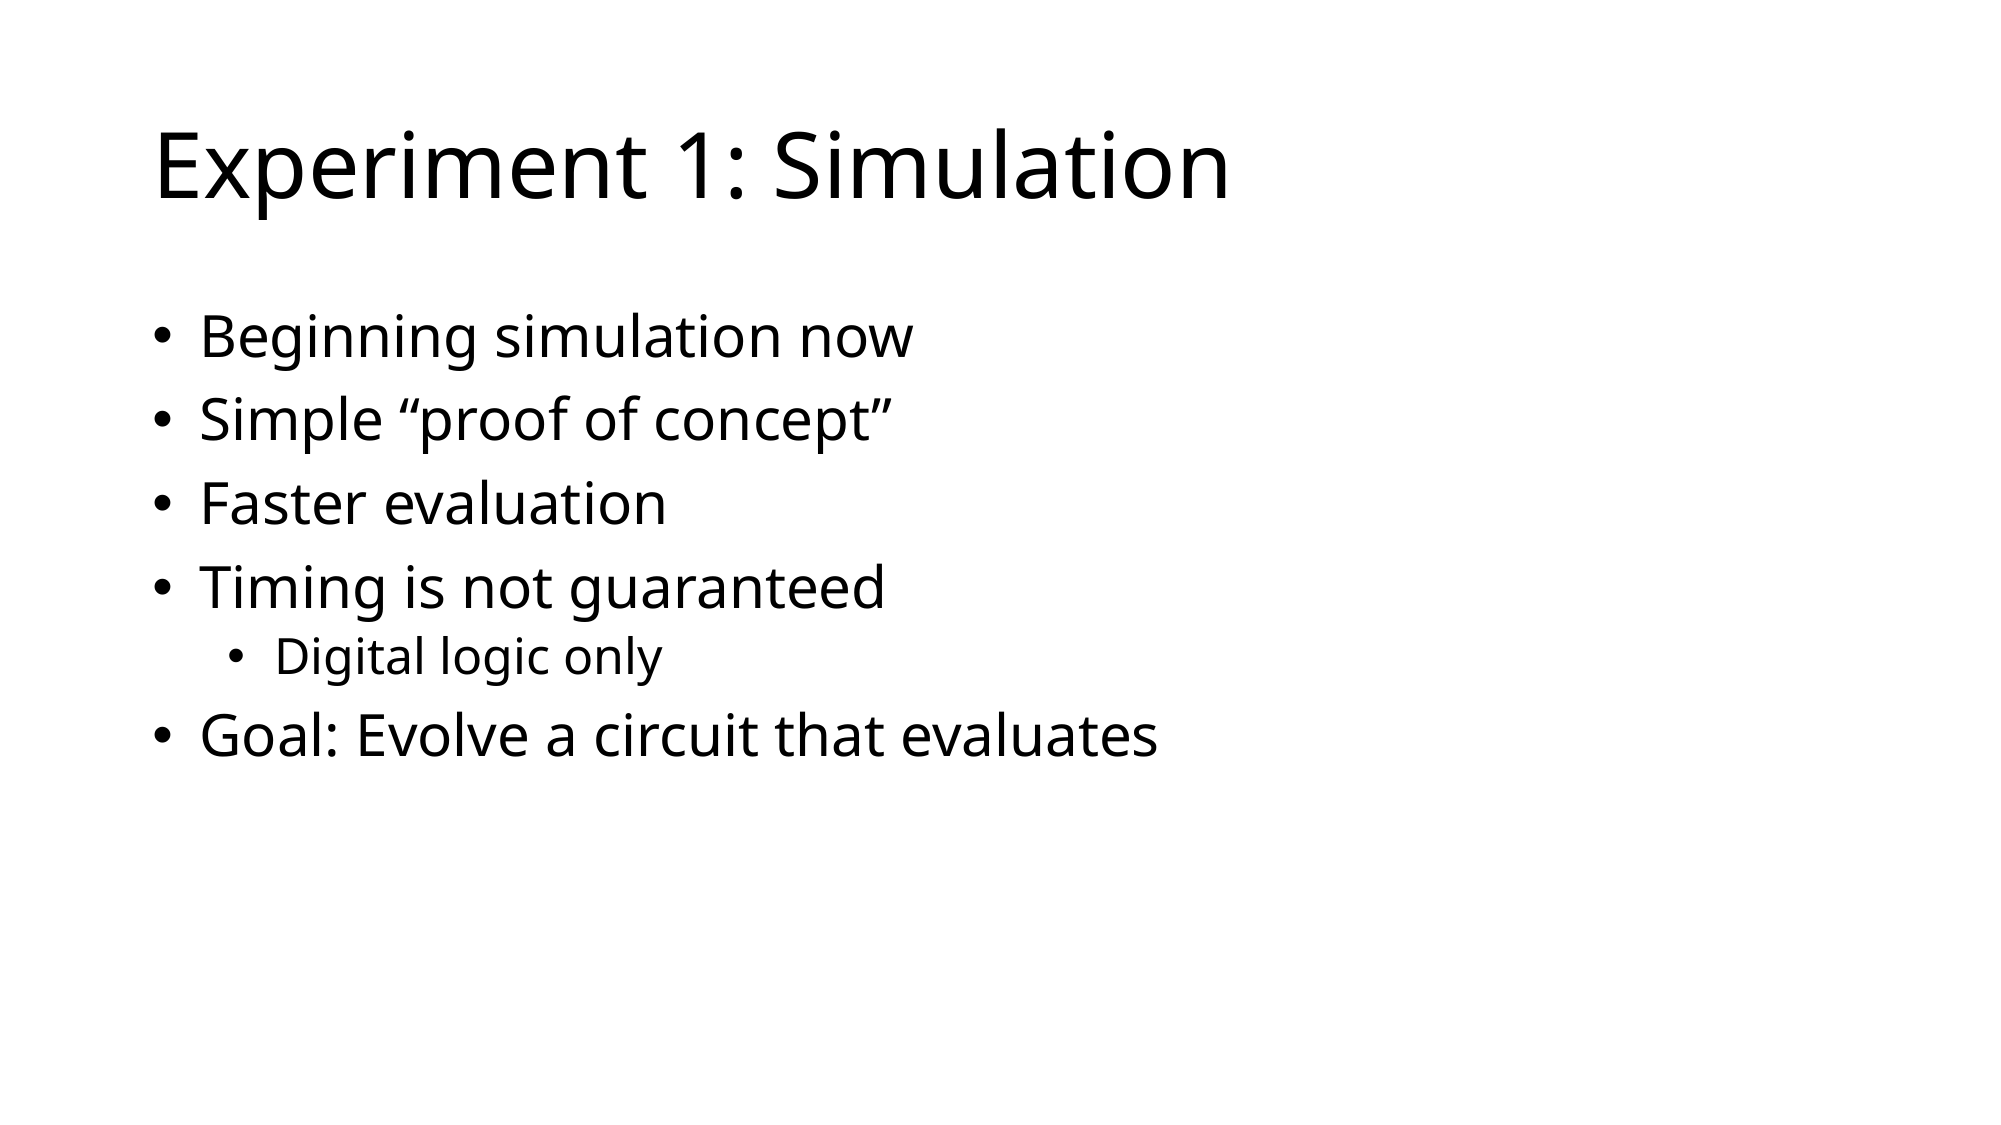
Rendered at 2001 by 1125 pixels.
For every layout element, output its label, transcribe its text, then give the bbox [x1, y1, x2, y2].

title Experiment 1: Simulation [137, 59, 1863, 278]
